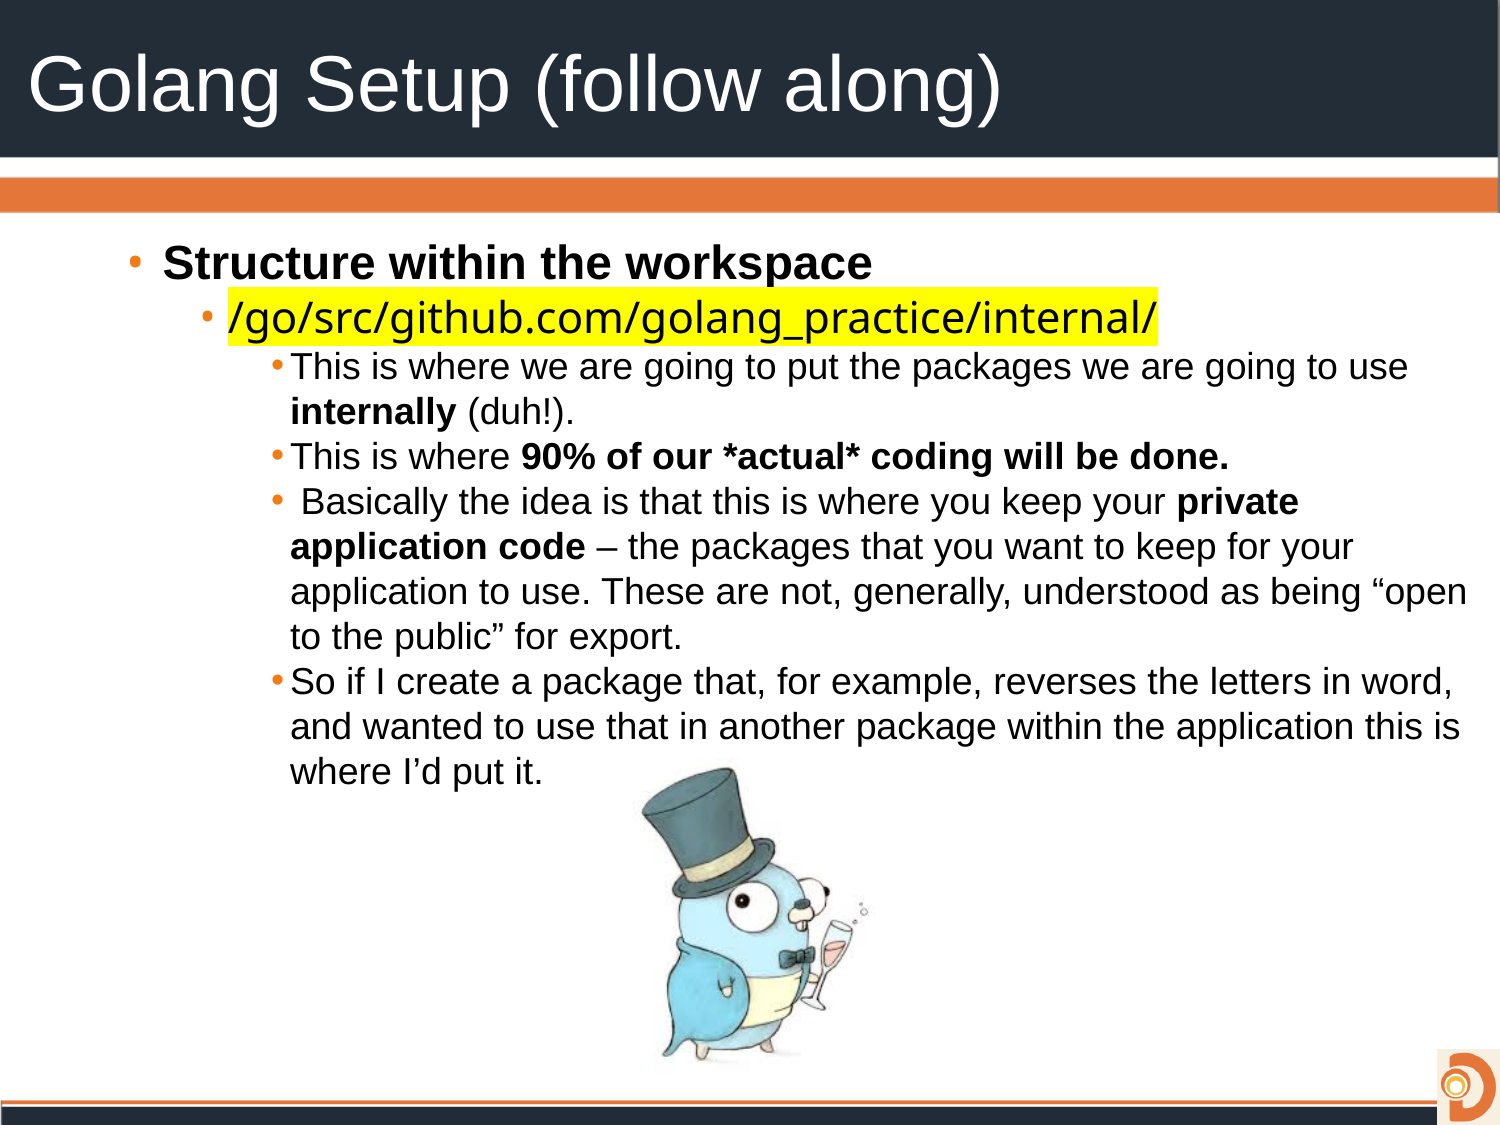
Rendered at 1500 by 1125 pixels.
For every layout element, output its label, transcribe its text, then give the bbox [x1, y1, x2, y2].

picture [0, 0, 1500, 213]
title Golang Setup (follow along) [12, 24, 1488, 136]
picture [2, 1049, 1500, 1125]
list Structure within the workspace /go/src/github.com/golang_practice/internal/ This is where we are going to put the packages we are going to use internally (duh!). This is where 90% of our *actual* coding will be done. Basically the idea is that this is where you keep your private application code – the packages that you want to keep for your application to use. These are not, generally, understood as being “open to the public” for export. So if I create a package that, for example, reverses the letters in word, and wanted to use that in another package within the application this is where I’d put it. [12, 217, 1488, 873]
picture [612, 758, 888, 1074]
